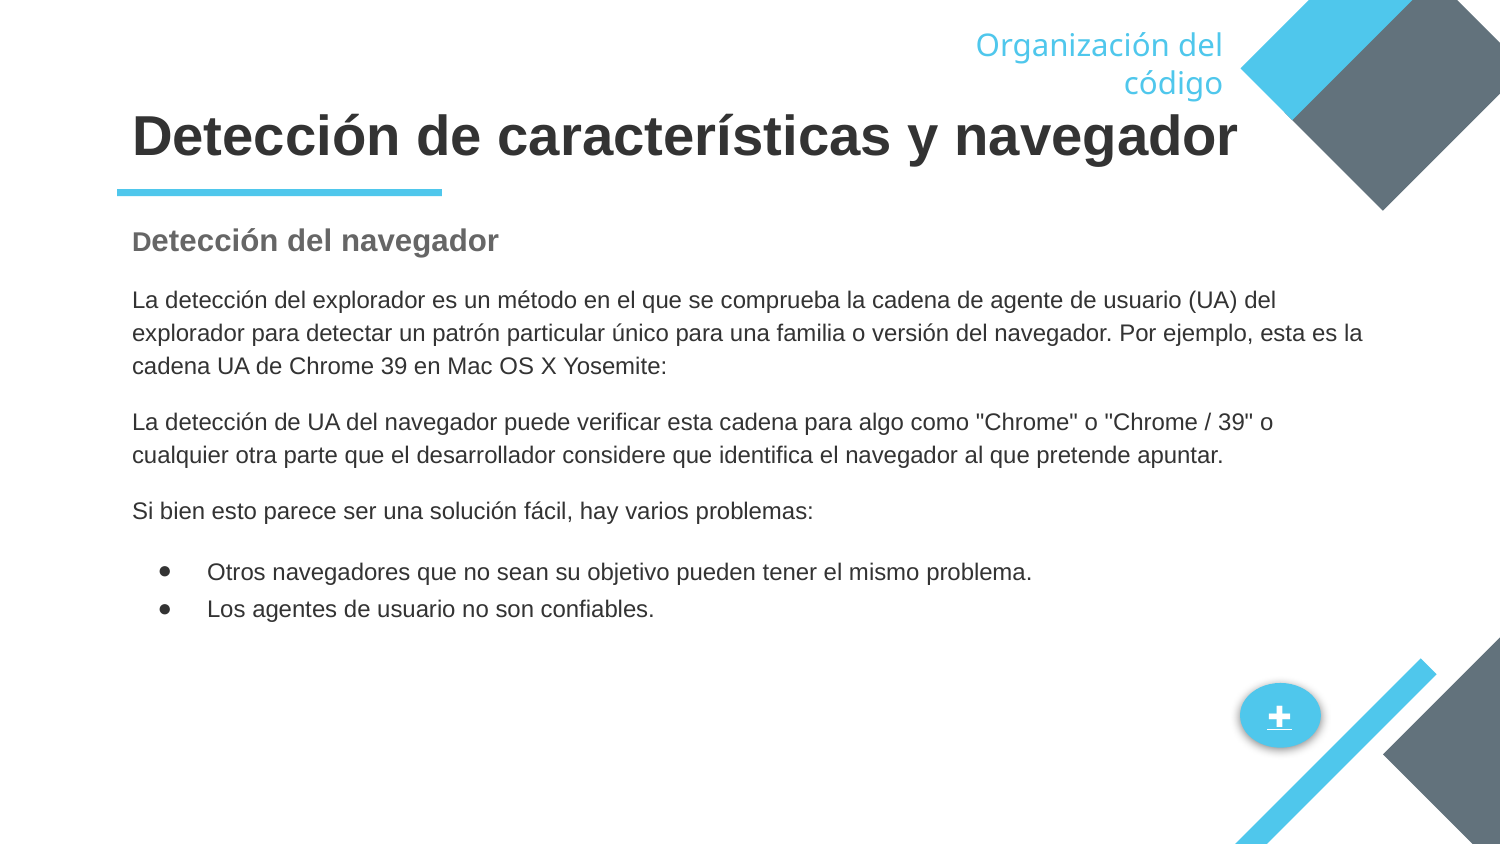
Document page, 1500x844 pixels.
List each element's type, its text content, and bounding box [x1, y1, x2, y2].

text_box ✚ [1240, 683, 1321, 747]
title Detección de características y navegador [116, 88, 1383, 177]
subtitle Detección del navegador La detección del explorador es un método en el que se comprueba la cadena de agente de usuario (UA) del explorador para detectar un patrón particular único para una familia o versión del navegador. Por ejemplo, esta es la cadena UA de Chrome 39 en Mac OS X Yosemite: La detección de UA del navegador puede verificar esta cadena para algo como "Chrome" o "Chrome / 39" o cualquier otra parte que el desarrollador considere que identifica el navegador al que pretende apuntar. Si bien esto parece ser una solución fácil, hay varios problemas: Otros navegadores que no sean su objetivo pueden tener el mismo problema. Los agentes de usuario no son confiables. [116, 199, 1383, 772]
text_box Organización del código [865, 10, 1239, 116]
